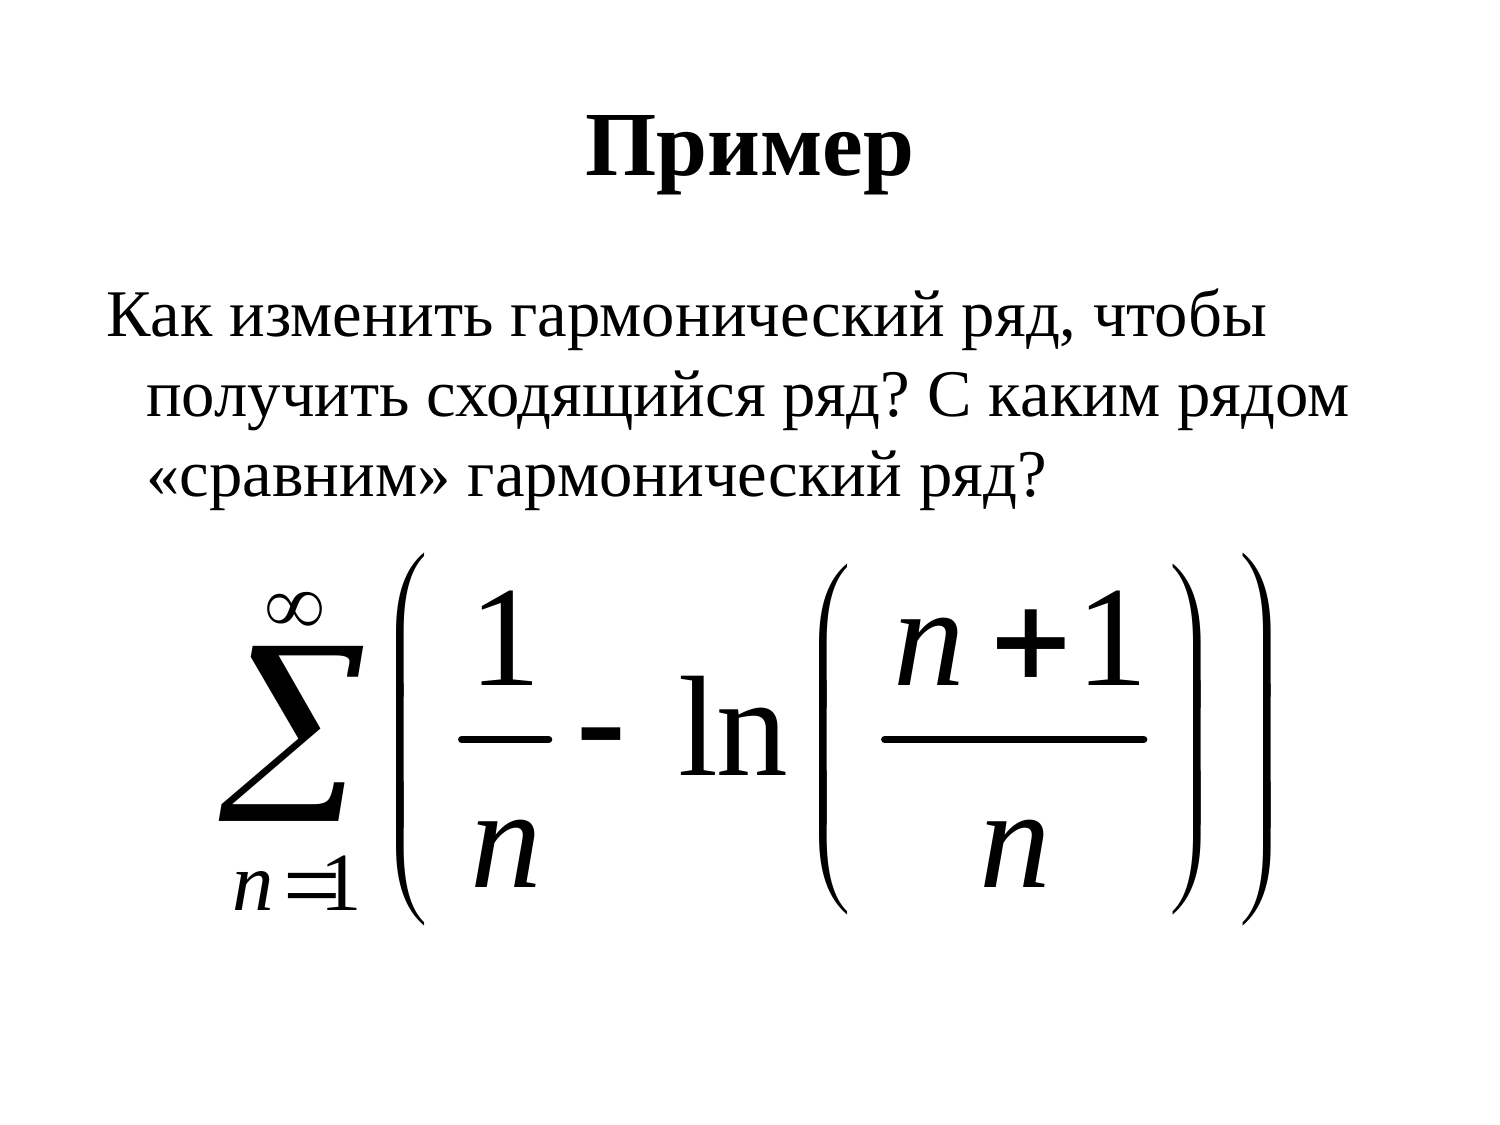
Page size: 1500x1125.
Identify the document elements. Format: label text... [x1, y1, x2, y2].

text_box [196, 524, 1318, 955]
list Как изменить гармонический ряд, чтобы получить сходящийся ряд? C каким рядом «сравним» гармонический ряд? [75, 262, 1425, 1005]
title Пример [75, 45, 1425, 233]
